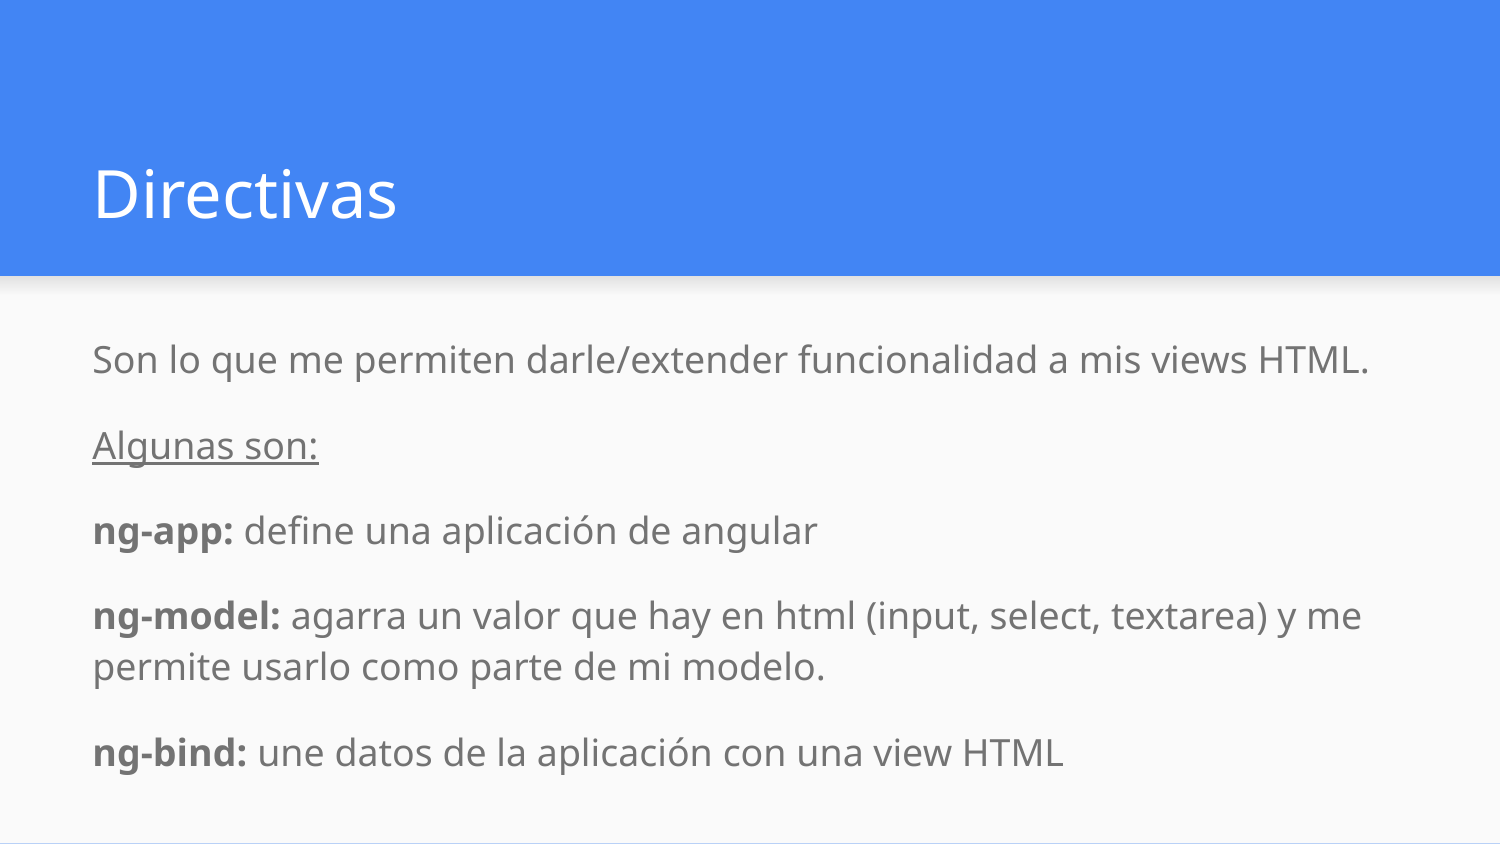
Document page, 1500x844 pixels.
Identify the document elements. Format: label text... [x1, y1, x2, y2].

title Directivas [77, 121, 1427, 248]
list Son lo que me permiten darle/extender funcionalidad a mis views HTML. Algunas son: ng-app: define una aplicación de angular ng-model: agarra un valor que hay en html (input, select, textarea) y me permite usarlo como parte de mi modelo. ng-bind: une datos de la aplicación con una view HTML [77, 314, 1427, 825]
